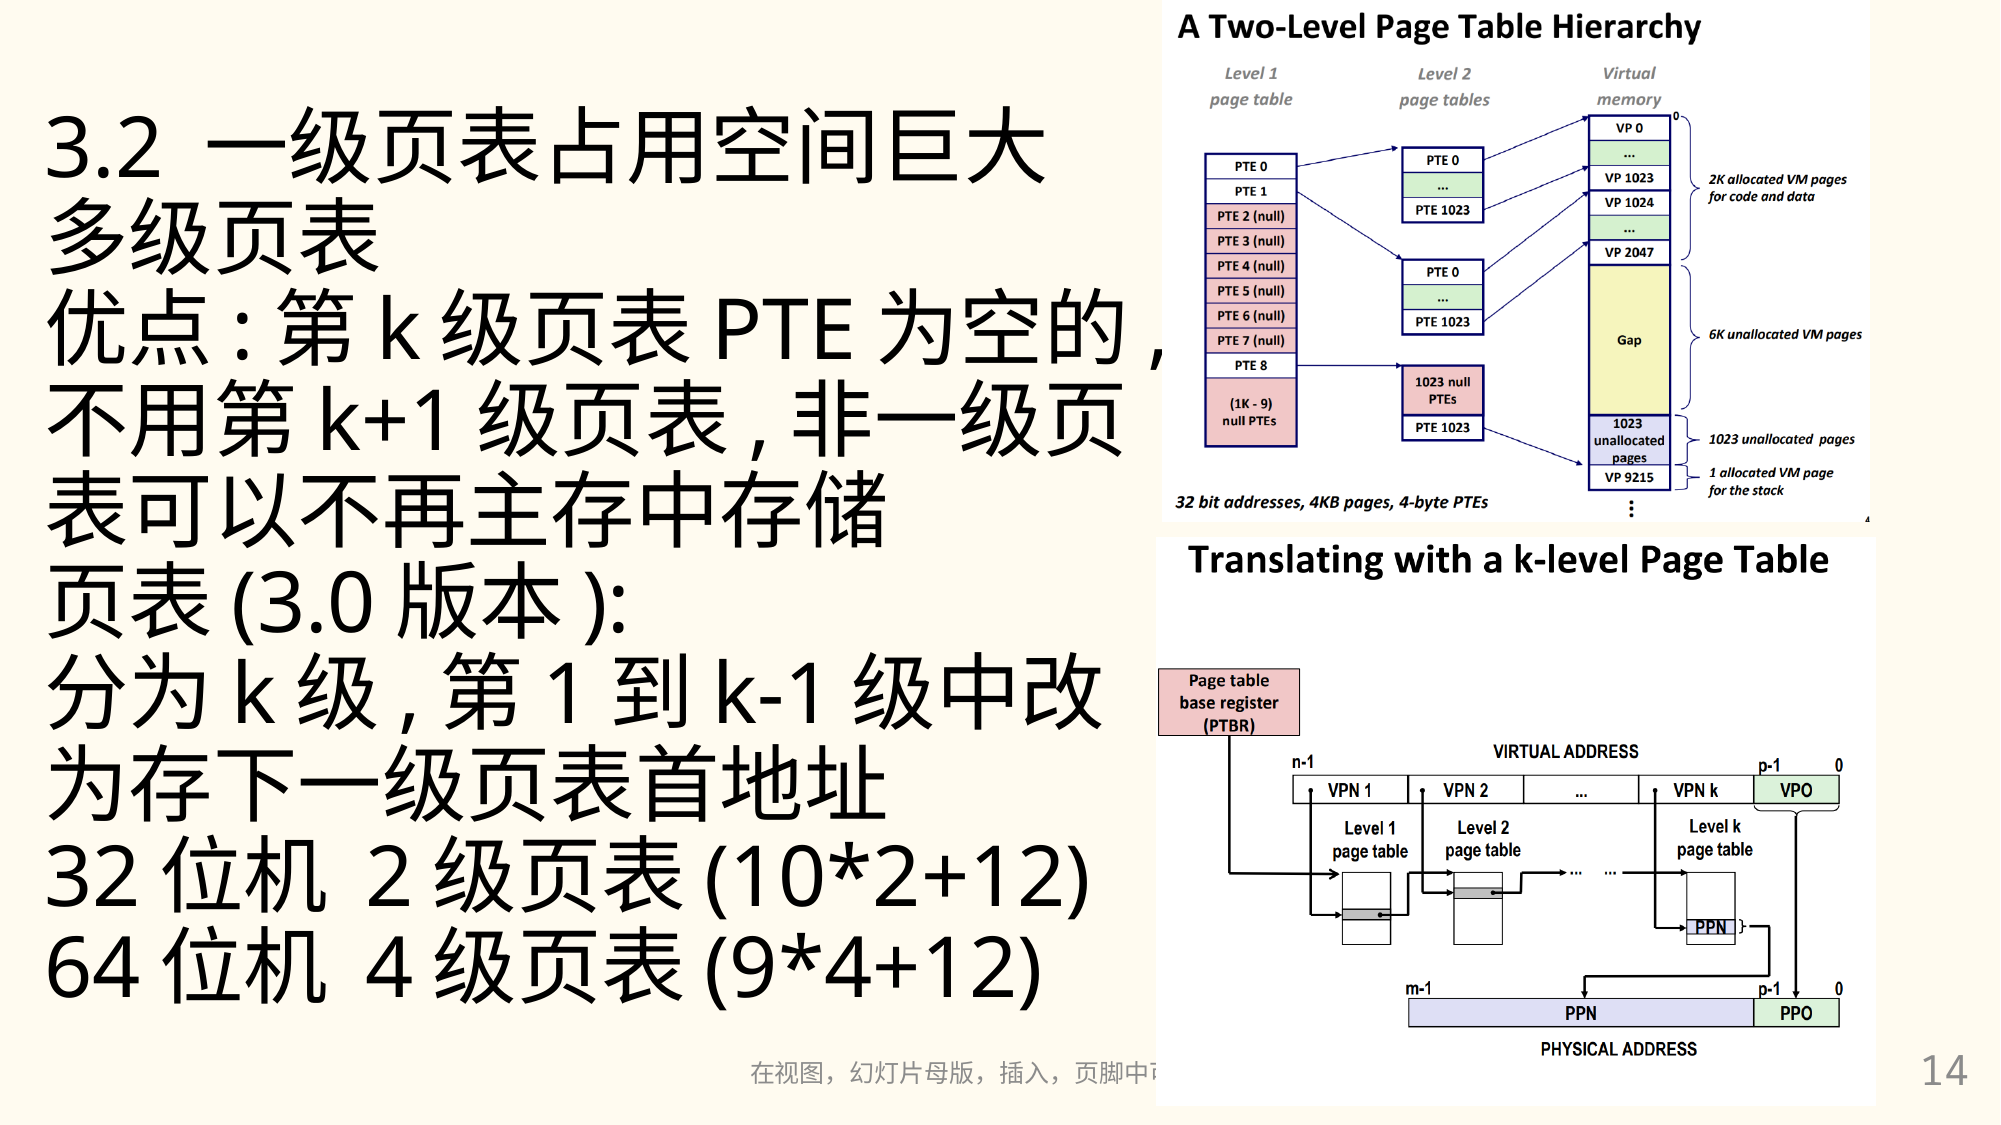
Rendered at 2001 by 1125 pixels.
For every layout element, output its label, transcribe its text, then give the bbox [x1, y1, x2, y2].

footer 在视图，幻灯片母版，插入，页脚中可以更改 [662, 1042, 1156, 1103]
picture [1156, 537, 1876, 1106]
slide_number 14 [1876, 1042, 1985, 1103]
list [1162, 0, 1870, 522]
title 3.2 一级页表占用空间巨大 多级页表 优点:第k级页表PTE为空的,不用第k+1级页表,非一级页表可以不再主存中存储 页表(3.0版本): 分为k级,第1到k-1级中改为存下一级页表首地址 32位机 2级页表(10*2+12) 64位机 4级页表(9*4+12) [29, 59, 1157, 1061]
